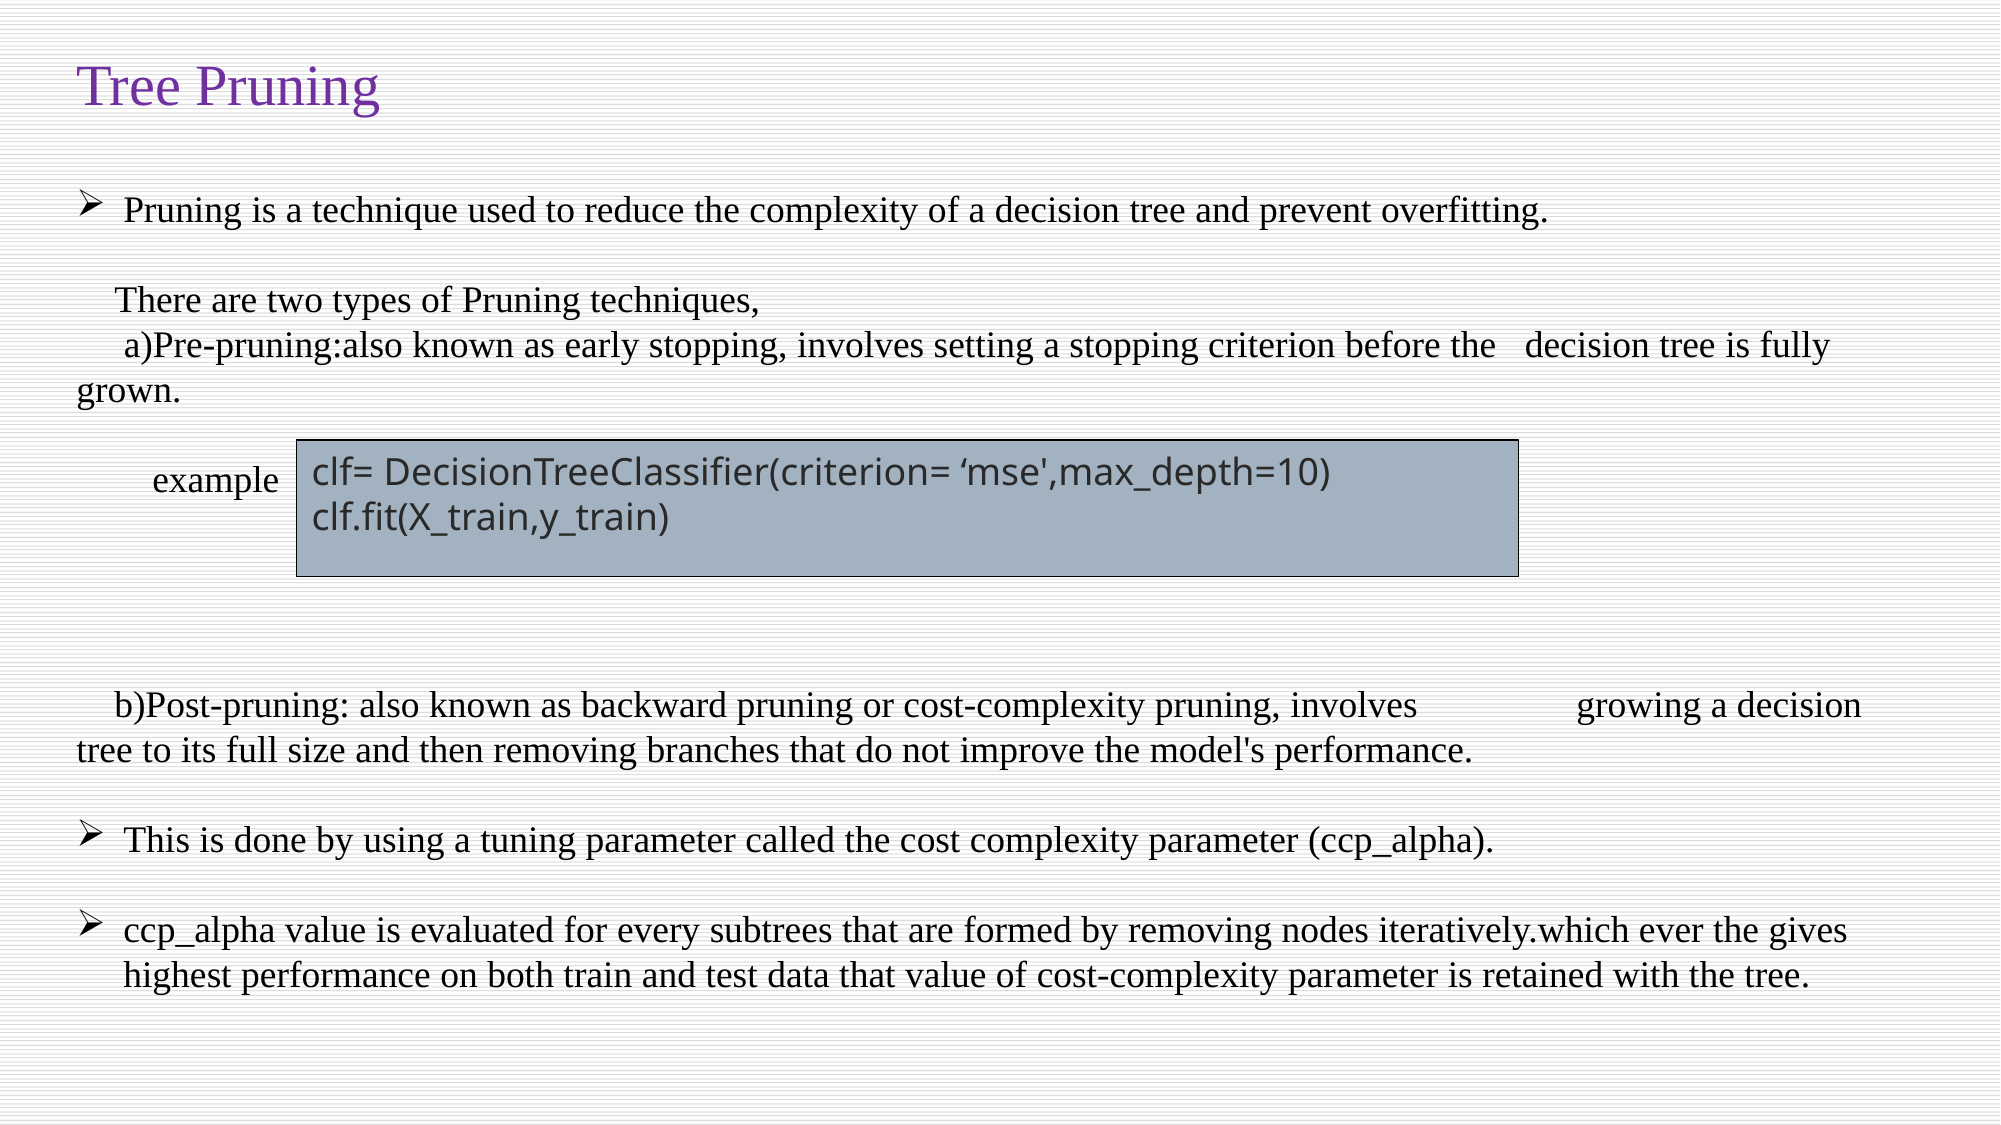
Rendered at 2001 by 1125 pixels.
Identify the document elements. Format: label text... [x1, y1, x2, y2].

text_box clf= DecisionTreeClassifier(criterion= ‘mse',max_depth=10) clf.fit(X_train,y_train) [296, 439, 1519, 577]
text_box Tree Pruning [61, 40, 1937, 125]
picture [0, 0, 2001, 1125]
text_box Pruning is a technique used to reduce the complexity of a decision tree and prevent overfitting. There are two types of Pruning techniques, a)Pre-pruning:also known as early stopping, involves setting a stopping criterion before the decision tree is fully grown. example b)Post-pruning: also known as backward pruning or cost-complexity pruning, involves growing a decision tree to its full size and then removing branches that do not improve the model's performance. This is done by using a tuning parameter called the cost complexity parameter (ccp_alpha). ccp_alpha value is evaluated for every subtrees that are formed by removing nodes iteratively.which ever the gives highest performance on both train and test data that value of cost-complexity parameter is retained with the tree. [61, 178, 1929, 1003]
